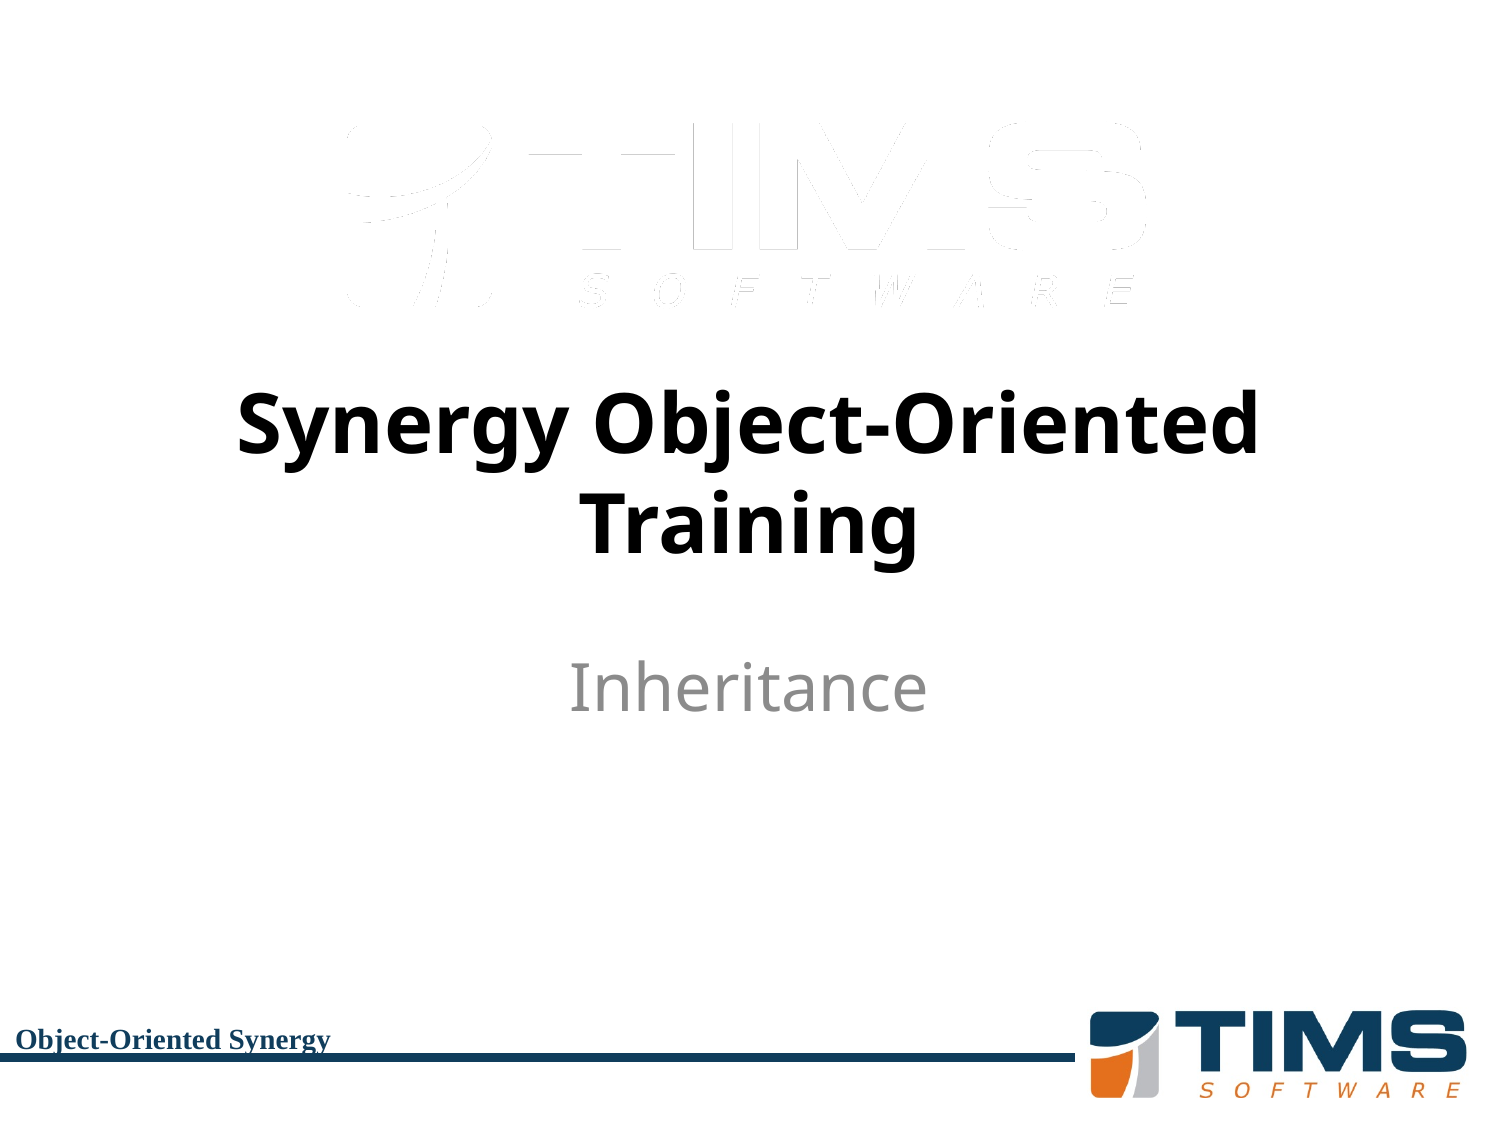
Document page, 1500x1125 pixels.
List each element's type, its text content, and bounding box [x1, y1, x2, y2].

picture [1087, 1007, 1469, 1098]
subtitle Inheritance [225, 637, 1275, 925]
title Synergy Object-Oriented Training [112, 349, 1388, 591]
picture [307, 87, 1193, 349]
text_box Object-Oriented Synergy [0, 1012, 650, 1088]
